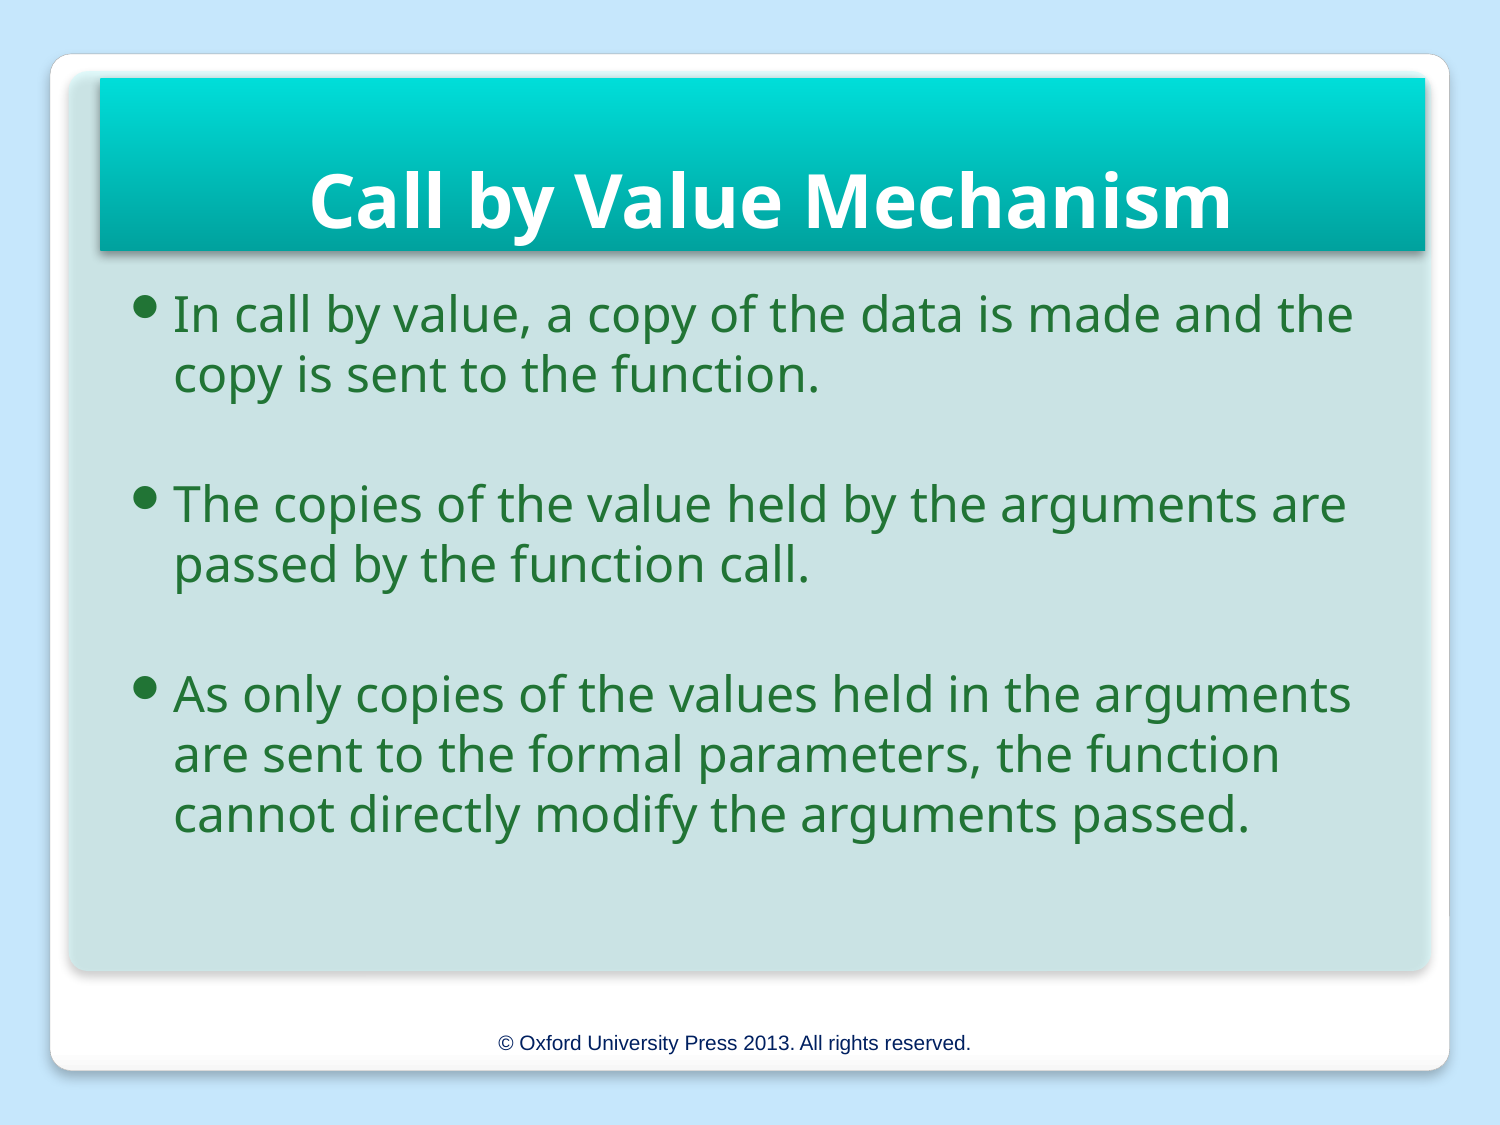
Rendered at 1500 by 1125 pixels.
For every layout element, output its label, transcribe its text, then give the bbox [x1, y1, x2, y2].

title Call by Value Mechanism [100, 78, 1443, 251]
footer © Oxford University Press 2013. All rights reserved. [100, 1002, 1370, 1063]
list In call by value, a copy of the data is made and the copy is sent to the function. The copies of the value held by the arguments are passed by the function call. As only copies of the values held in the arguments are sent to the formal parameters, the function cannot directly modify the arguments passed. [100, 266, 1443, 955]
